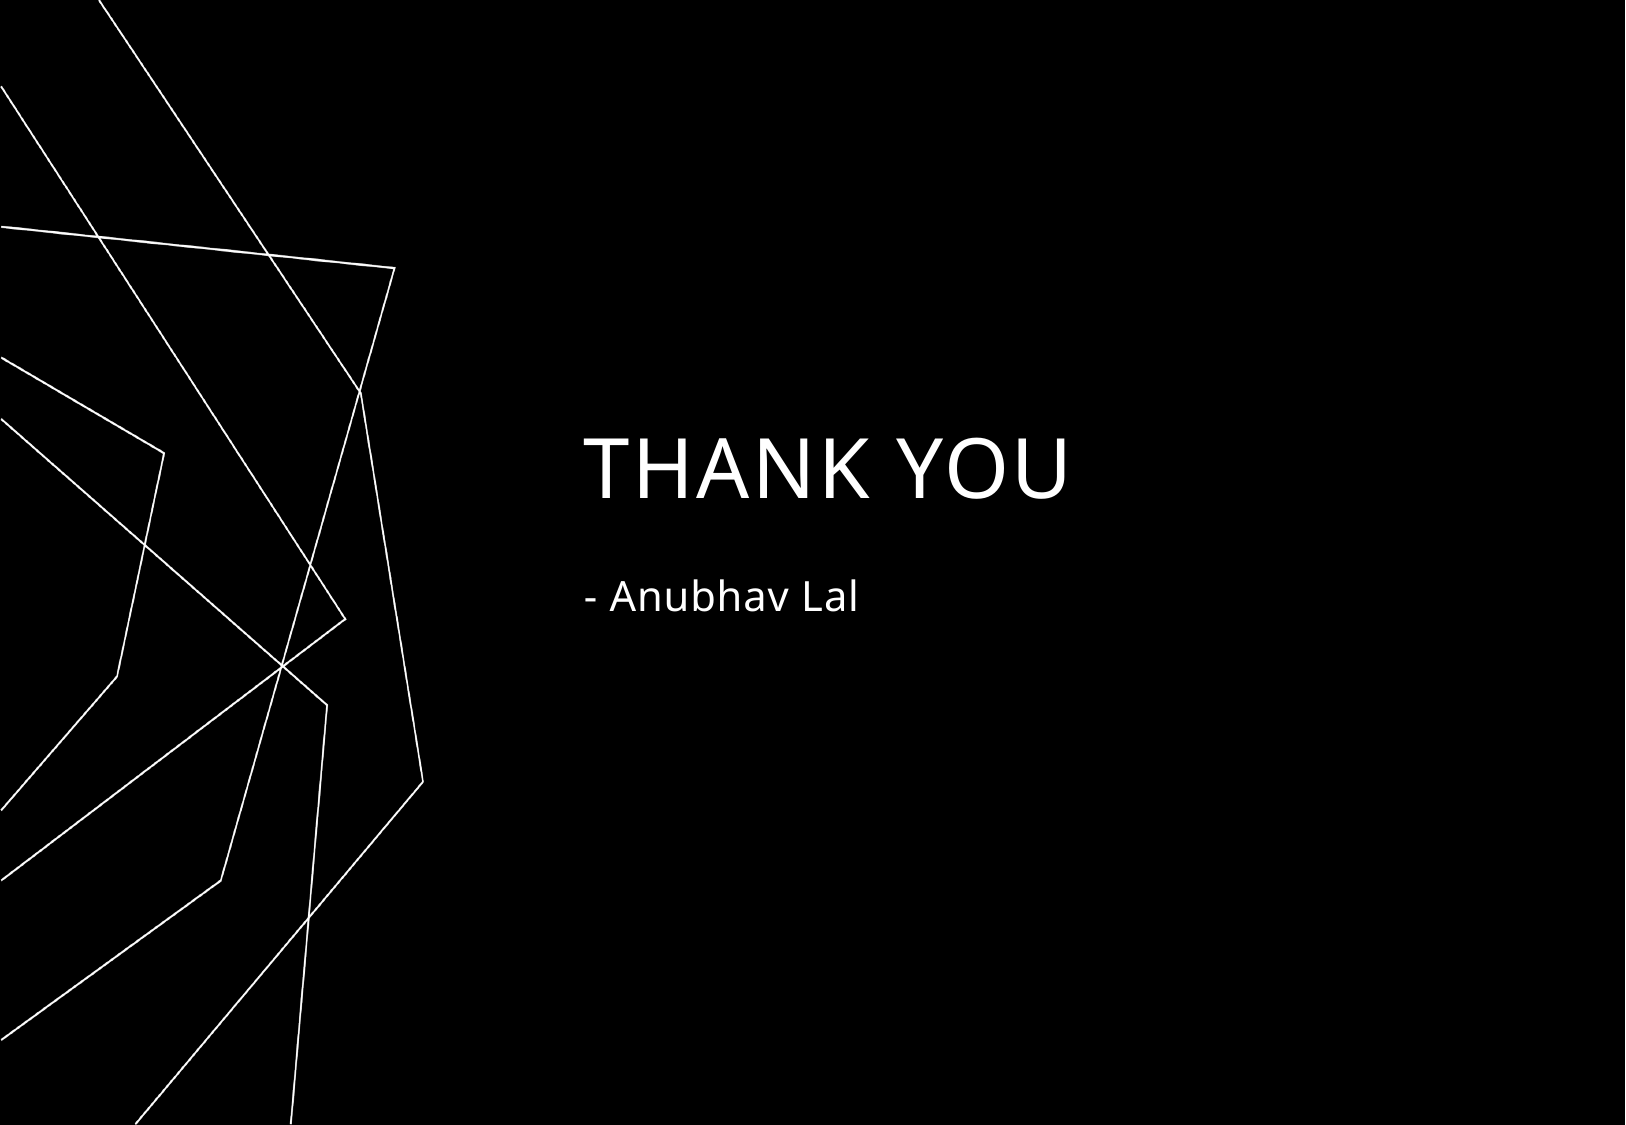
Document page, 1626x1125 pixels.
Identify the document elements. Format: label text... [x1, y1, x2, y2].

subtitle - Anubhav Lal [568, 537, 1126, 917]
picture [0, 0, 424, 1125]
title THANK YOU [568, 320, 1126, 524]
